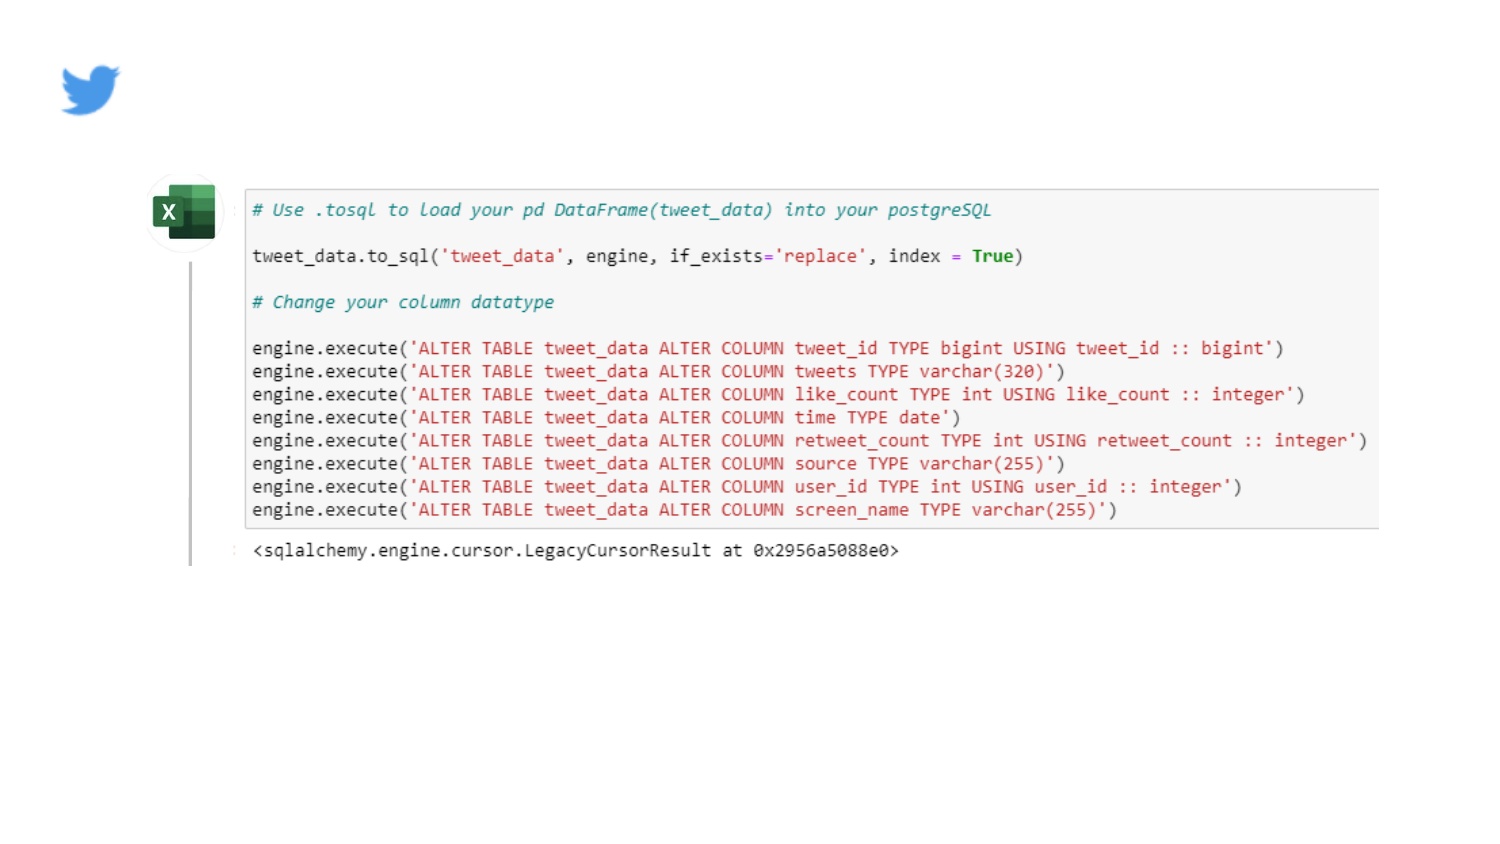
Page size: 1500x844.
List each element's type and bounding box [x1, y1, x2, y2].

picture [24, 24, 148, 138]
picture [146, 174, 1380, 567]
